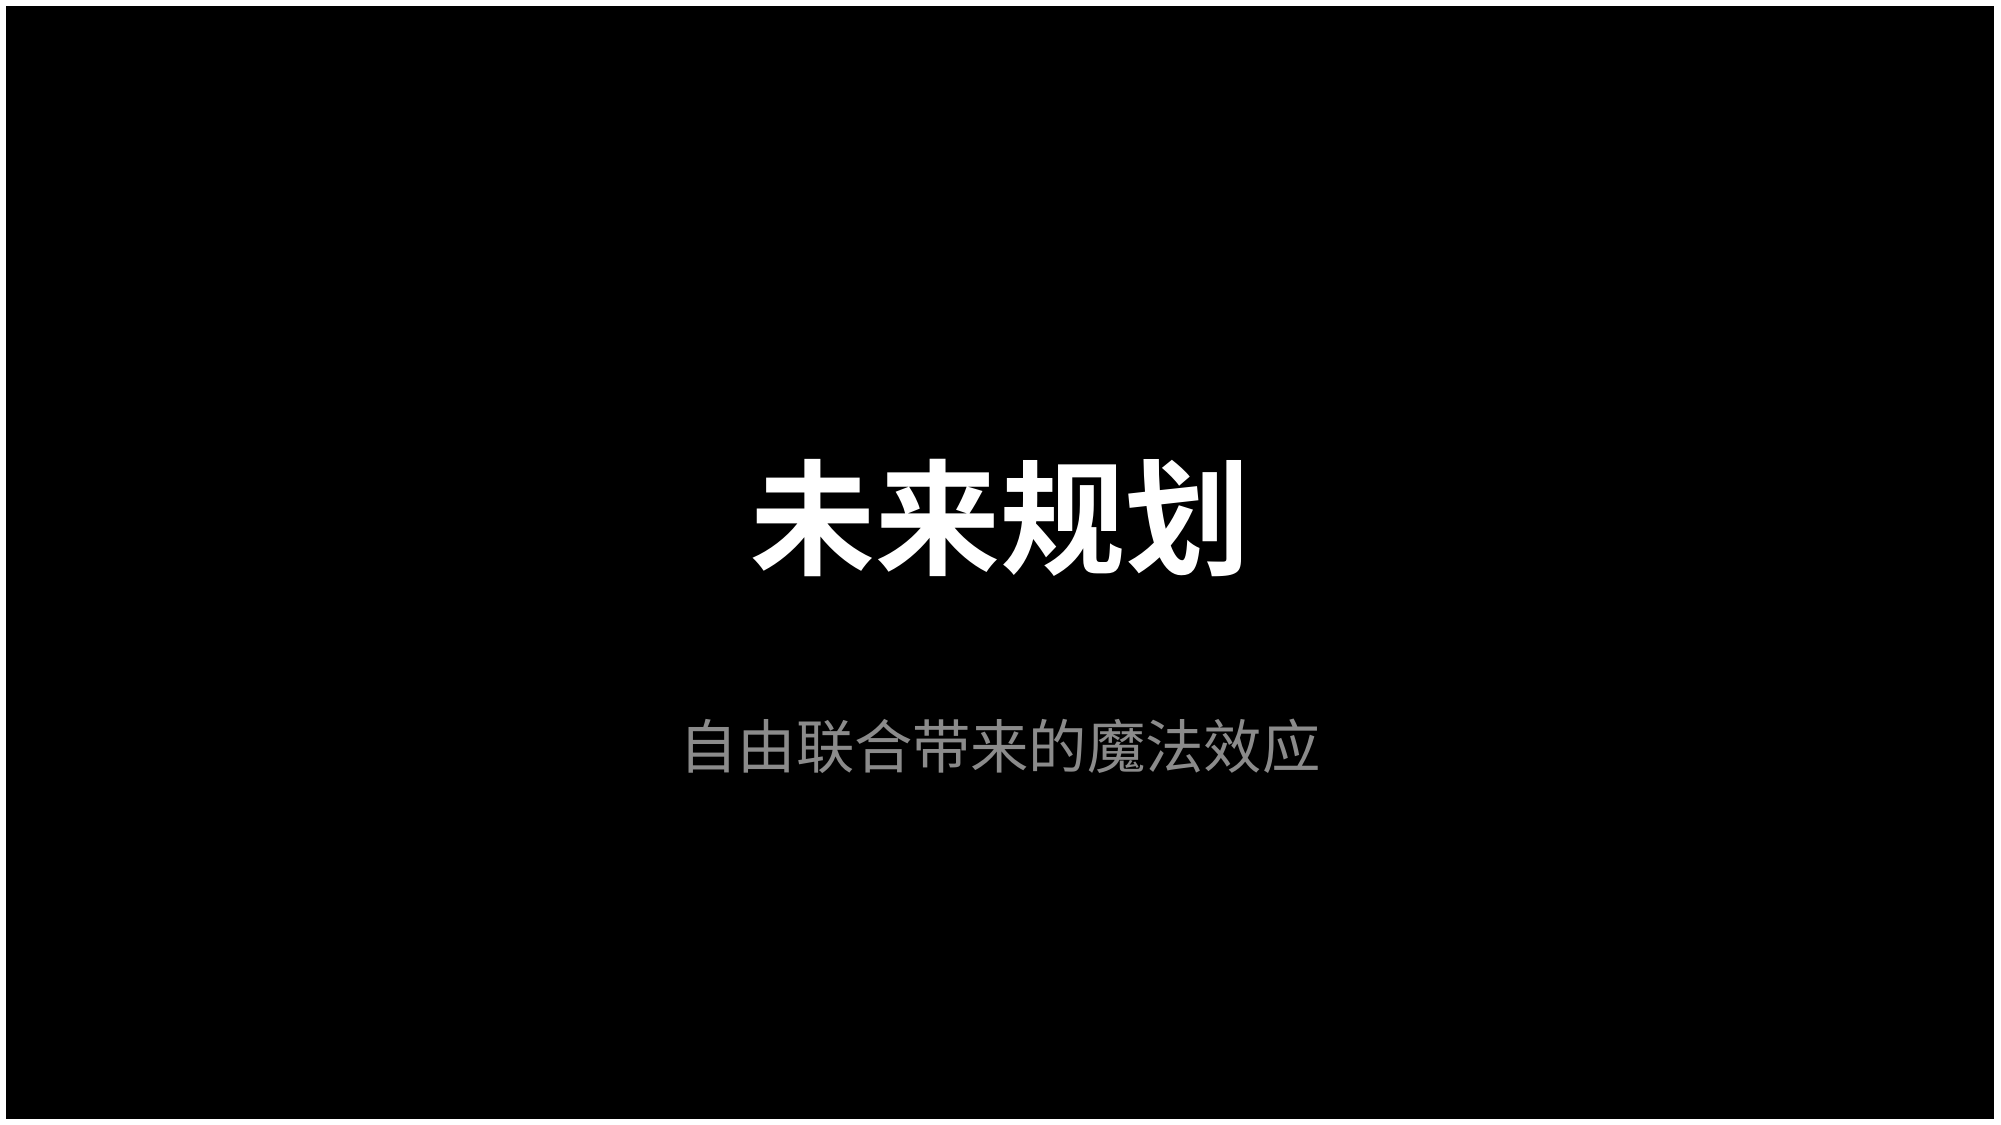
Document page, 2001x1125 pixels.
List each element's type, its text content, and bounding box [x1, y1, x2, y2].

subtitle 自由联合带来的魔法效应 [300, 667, 1700, 925]
title 未来规划 [150, 375, 1850, 657]
